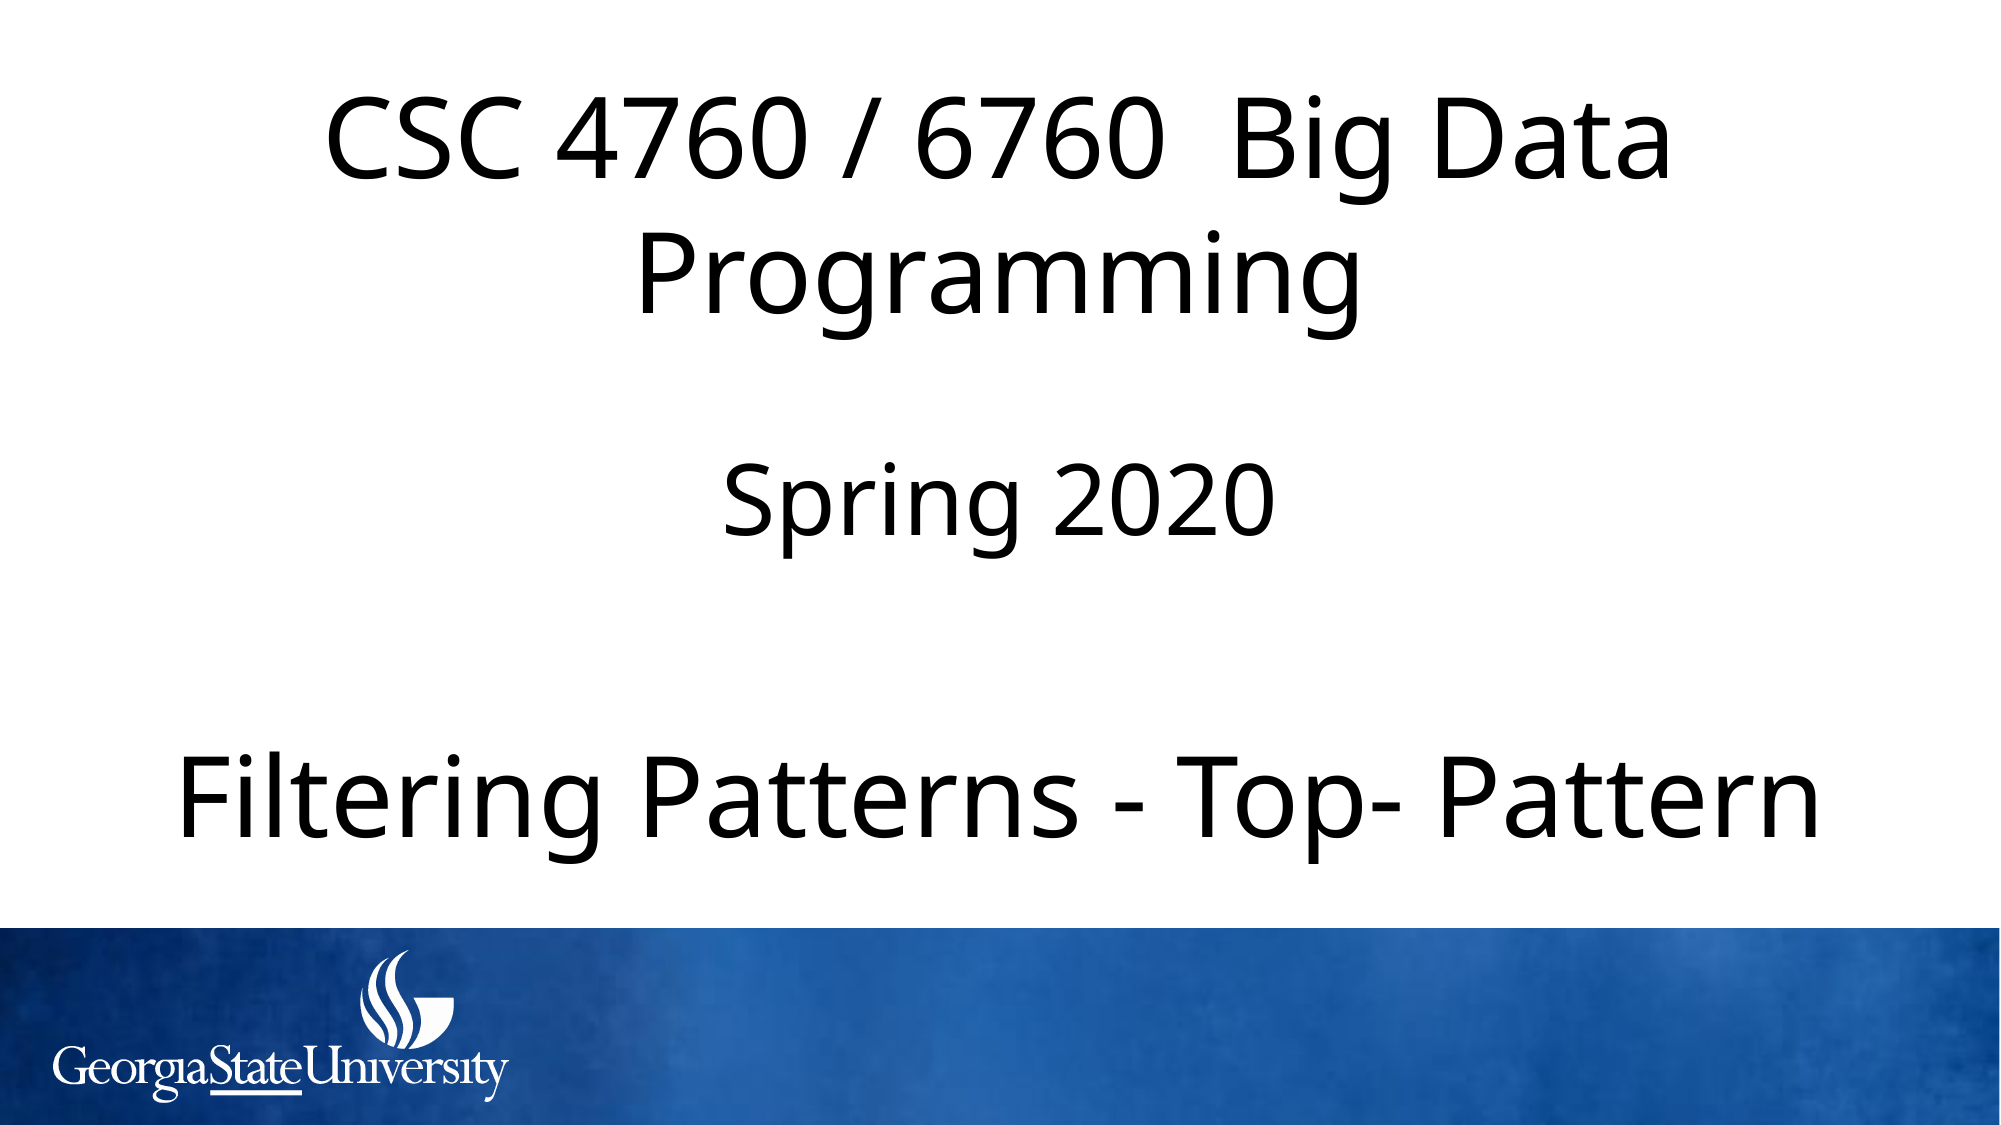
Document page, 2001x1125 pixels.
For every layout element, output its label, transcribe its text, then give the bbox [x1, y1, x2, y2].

picture [0, 928, 2000, 1125]
text_box CSC 4760 / 6760 Big Data Programming [66, 202, 1934, 344]
text_box Spring 2020 [692, 402, 1308, 563]
